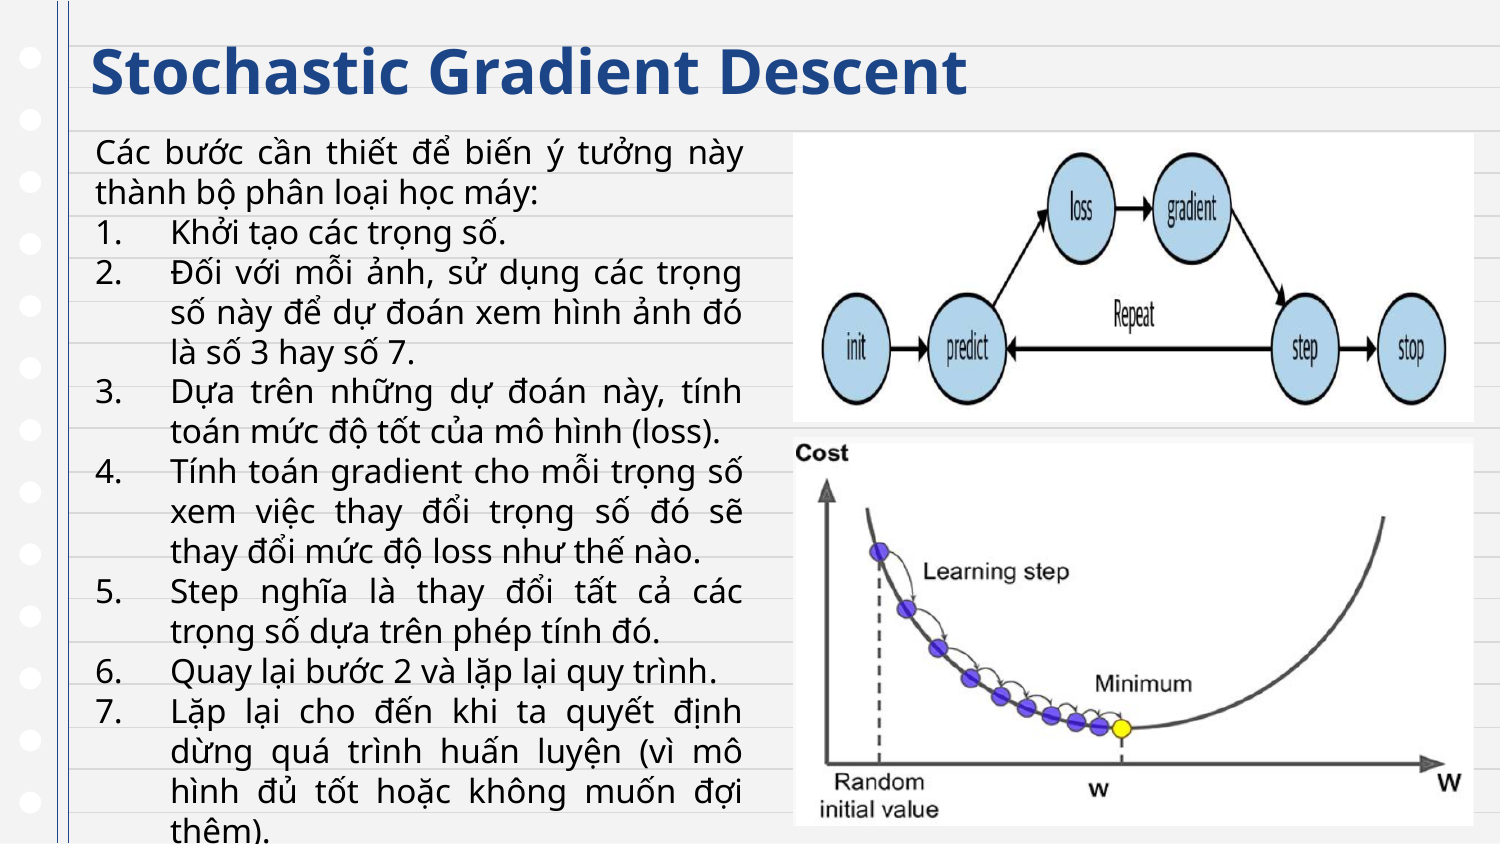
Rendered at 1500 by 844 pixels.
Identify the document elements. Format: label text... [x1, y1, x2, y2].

picture [793, 437, 1474, 826]
picture [793, 133, 1474, 423]
title Stochastic Gradient Descent [90, 31, 1430, 91]
text_box Các bước cần thiết để biến ý tưởng này thành bộ phân loại học máy: Khởi tạo các trọng số. Đối với mỗi ảnh, sử dụng các trọng số này để dự đoán xem hình ảnh đó là số 3 hay số 7. Dựa trên những dự đoán này, tính toán mức độ tốt của mô hình (loss). Tính toán gradient cho mỗi trọng số xem việc thay đổi trọng số đó sẽ thay đổi mức độ loss như thế nào. Step nghĩa là thay đổi tất cả các trọng số dựa trên phép tính đó. Quay lại bước 2 và lặp lại quy trình. Lặp lại cho đến khi ta quyết định dừng quá trình huấn luyện (vì mô hình đủ tốt hoặc không muốn đợi thêm). [80, 123, 759, 844]
